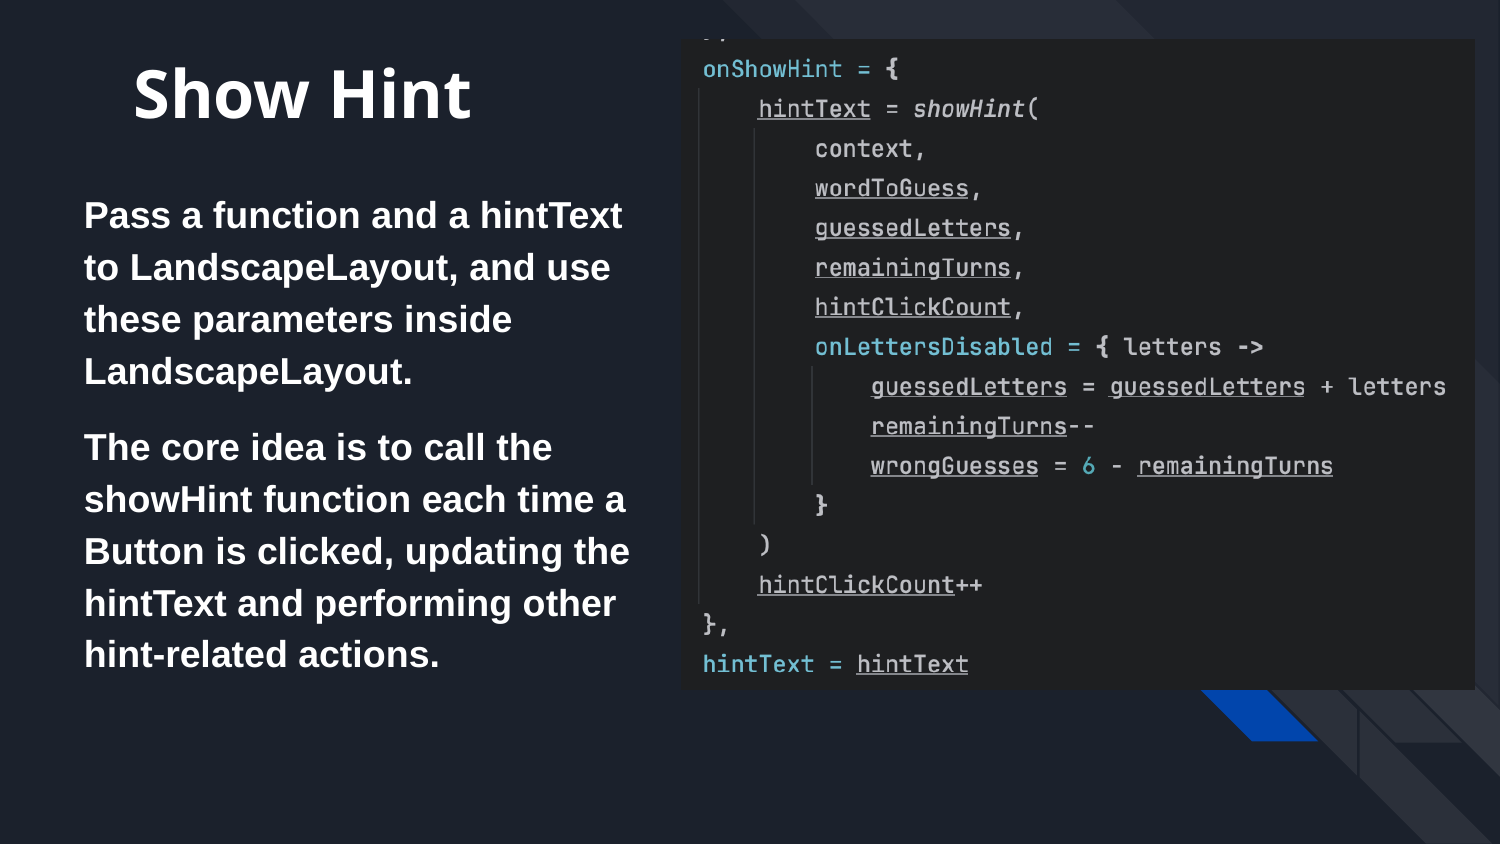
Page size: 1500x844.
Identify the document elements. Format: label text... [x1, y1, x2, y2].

picture [681, 39, 1476, 690]
title Show Hint [118, 39, 680, 145]
list Pass a function and a hintText to LandscapeLayout, and use these parameters inside LandscapeLayout. The core idea is to call the showHint function each time a Button is clicked, updating the hintText and performing other hint-related actions. [68, 169, 657, 724]
